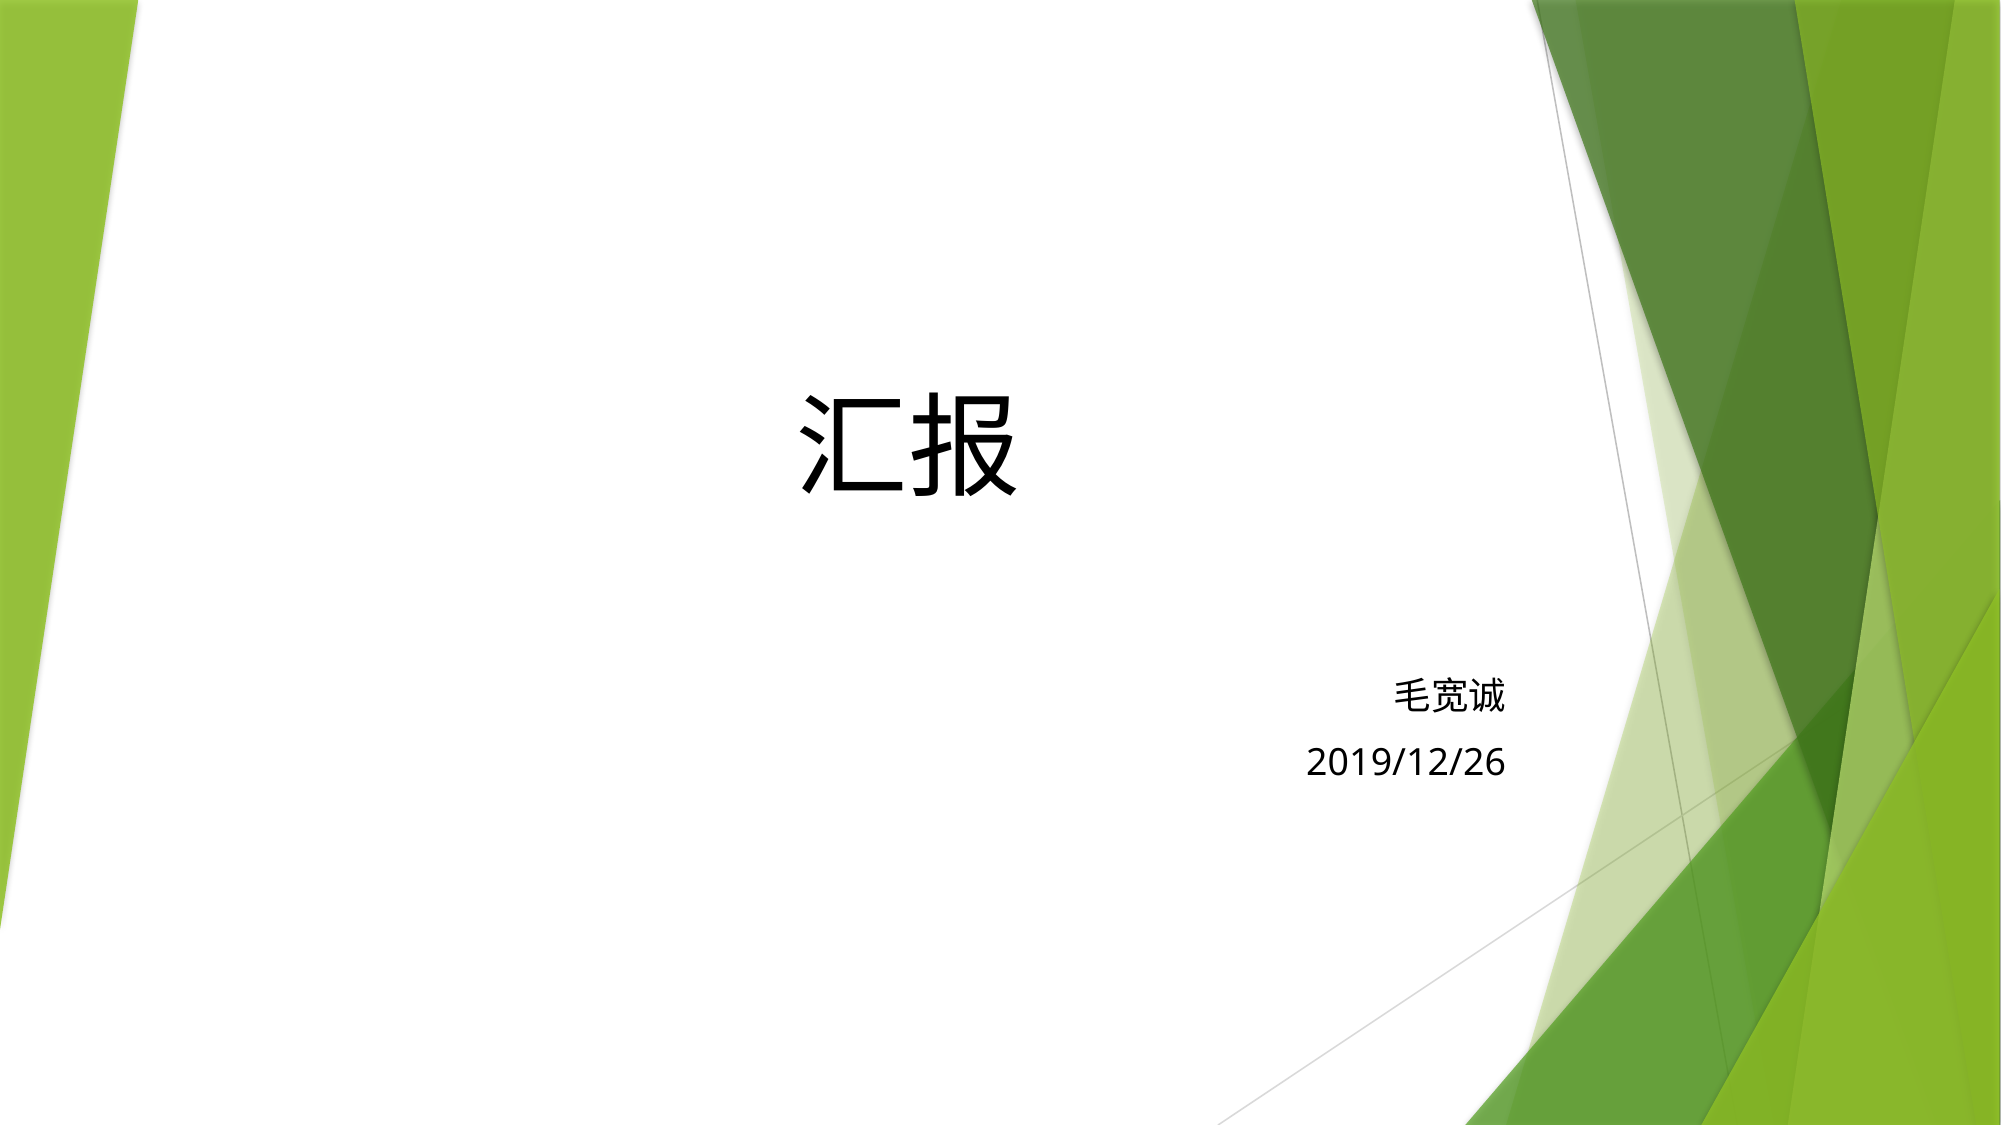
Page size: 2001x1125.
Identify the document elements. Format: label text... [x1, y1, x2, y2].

title 汇报 [495, 323, 1321, 518]
subtitle 毛宽诚 2019/12/26 [247, 664, 1522, 845]
